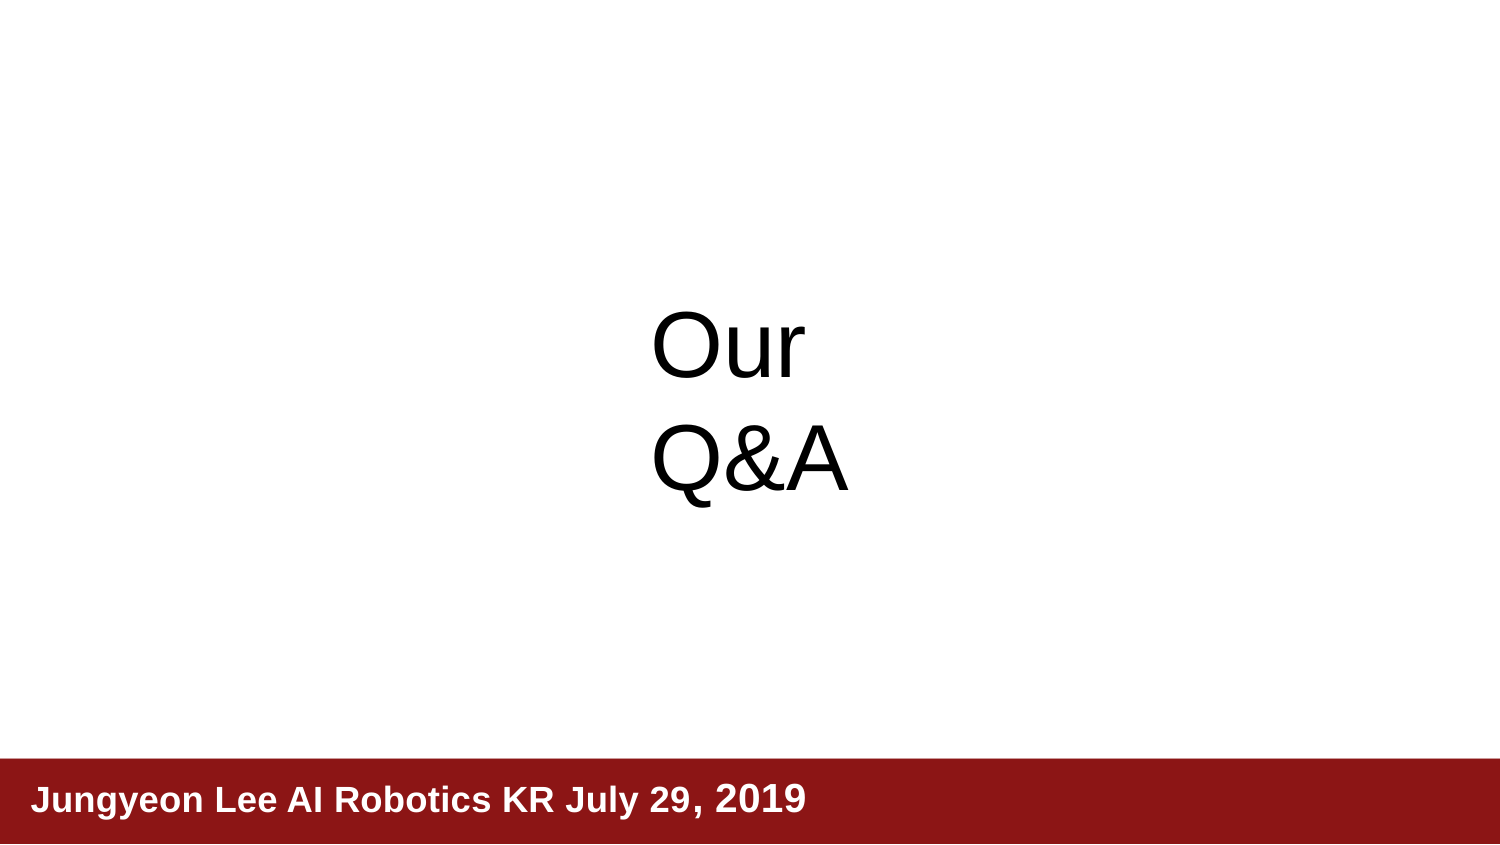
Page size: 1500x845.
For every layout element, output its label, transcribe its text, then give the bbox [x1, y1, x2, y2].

text_box Our Q&A [636, 276, 864, 517]
text_box Jungyeon Lee AI Robotics KR July 29, 2019 [0, 758, 1500, 844]
